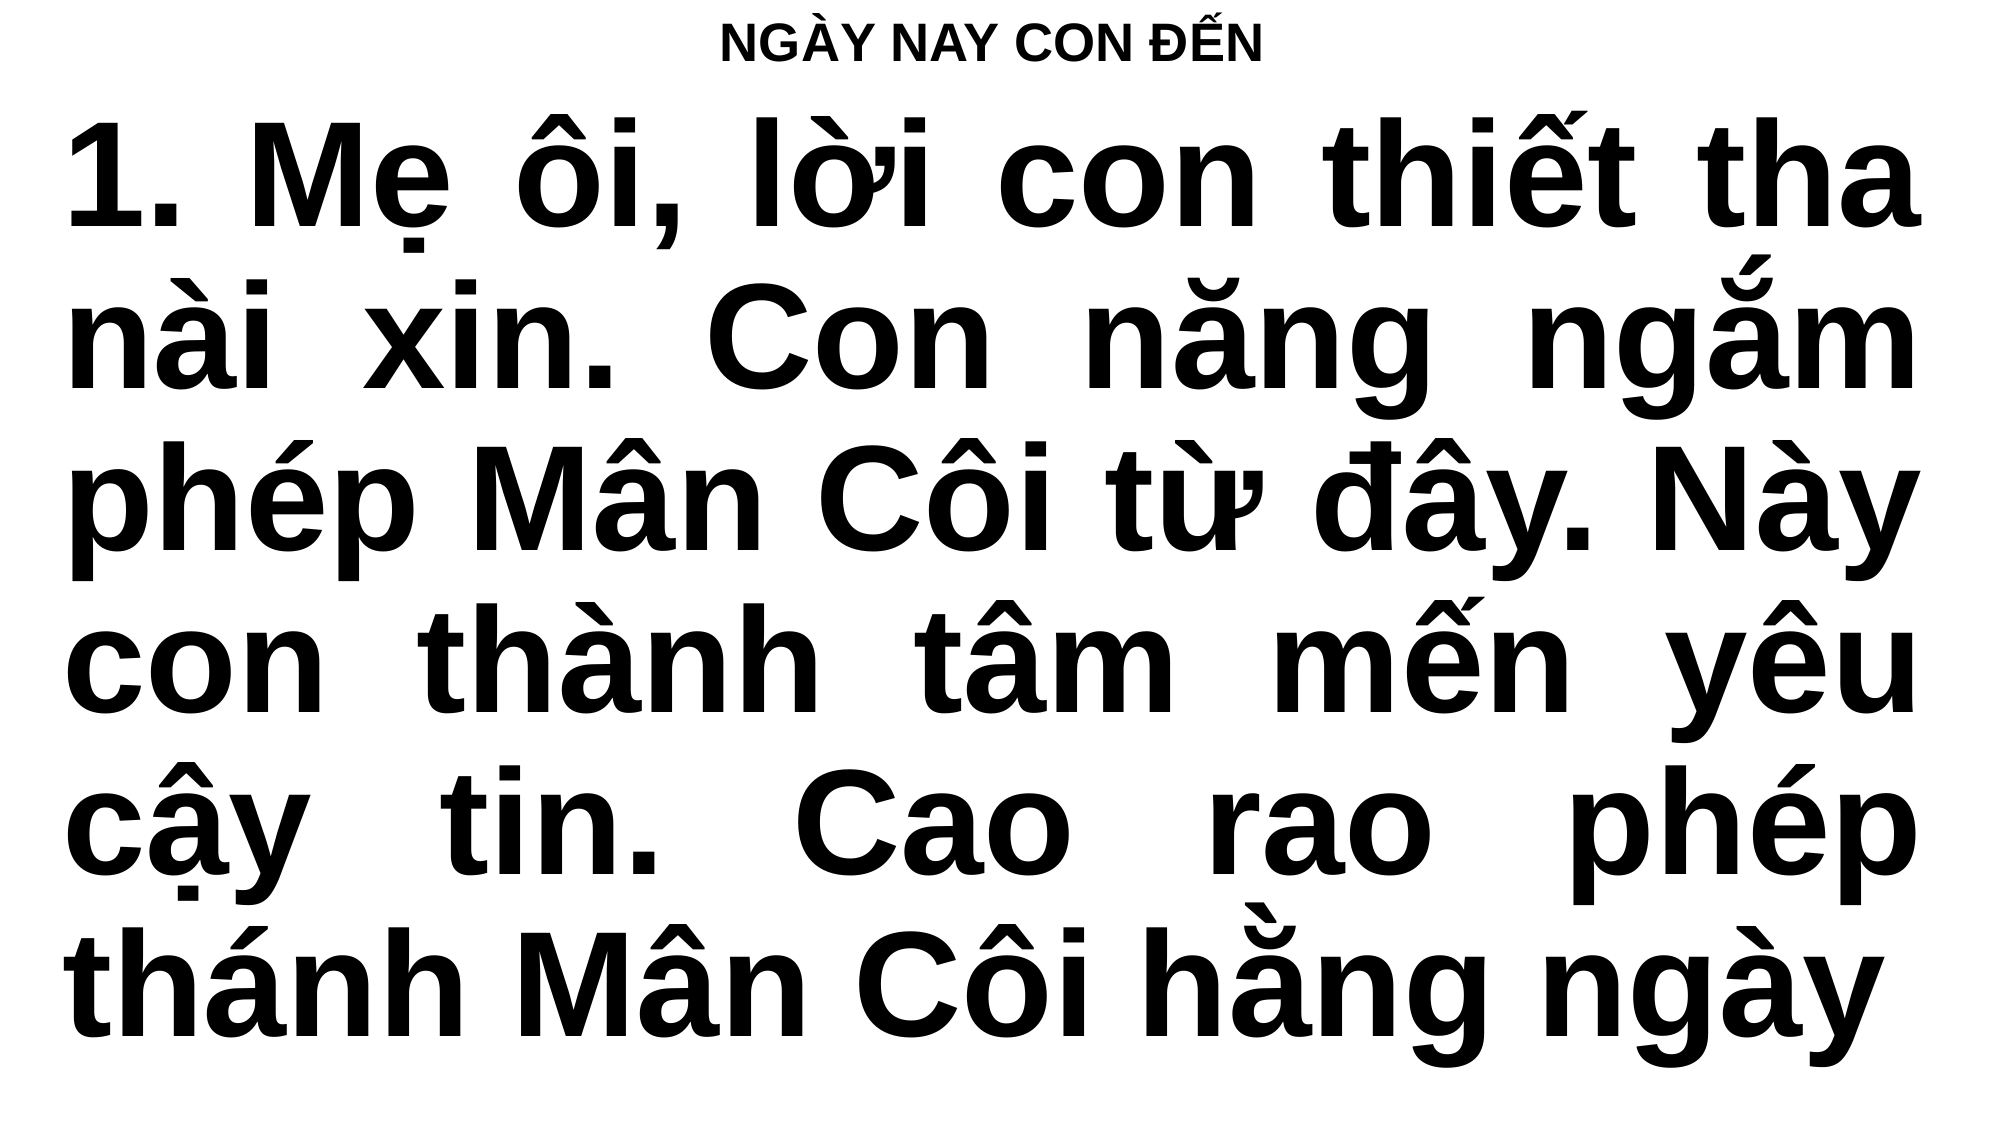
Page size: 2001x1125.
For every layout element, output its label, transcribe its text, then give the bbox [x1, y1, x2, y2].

title 1. Mẹ ôi, lời con thiết tha nài xin. Con năng ngắm phép Mân Côi từ đây. Này con thành tâm mến yêu cậy tin. Cao rao phép thánh Mân Côi hằng ngày [47, 474, 1940, 692]
text_box NGÀY NAY CON ĐẾN [704, 0, 1295, 80]
